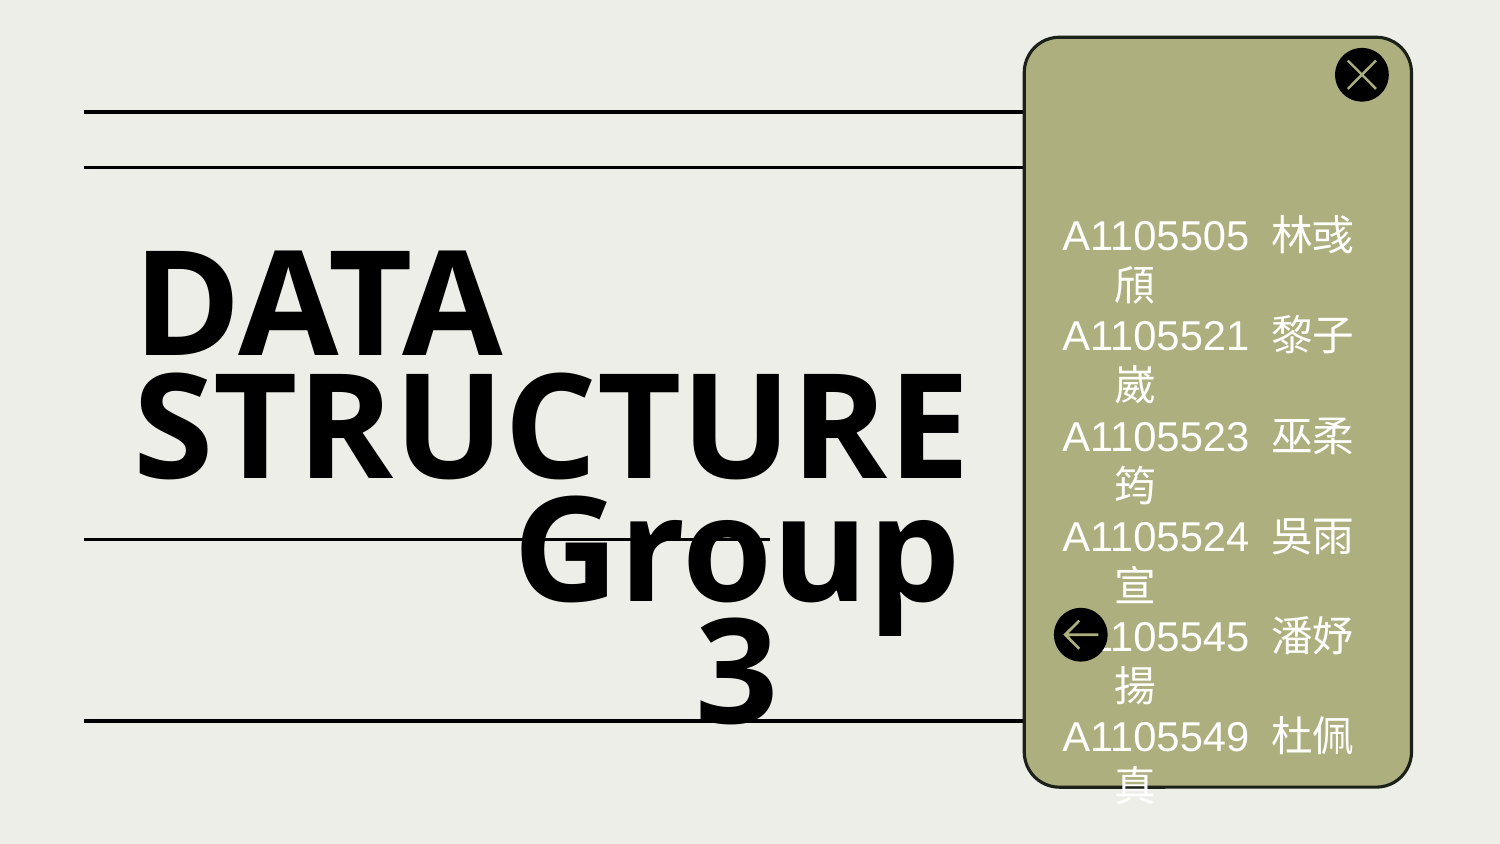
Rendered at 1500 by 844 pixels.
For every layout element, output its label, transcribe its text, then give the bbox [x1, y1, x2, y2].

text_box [1334, 47, 1390, 102]
text_box [1024, 173, 1412, 723]
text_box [1053, 607, 1108, 662]
text_box Group 3 [464, 535, 1011, 716]
title DATA STRUCTURE [118, 253, 1024, 508]
text_box [1024, 726, 1412, 788]
subtitle A1105505 林彧頎 A1105521 黎子崴 A1105523 巫柔筠 A1105524 吳雨宣 A1105545 潘妤揚 A1105549 杜佩真 [1024, 194, 1406, 622]
text_box [1024, 37, 1412, 170]
